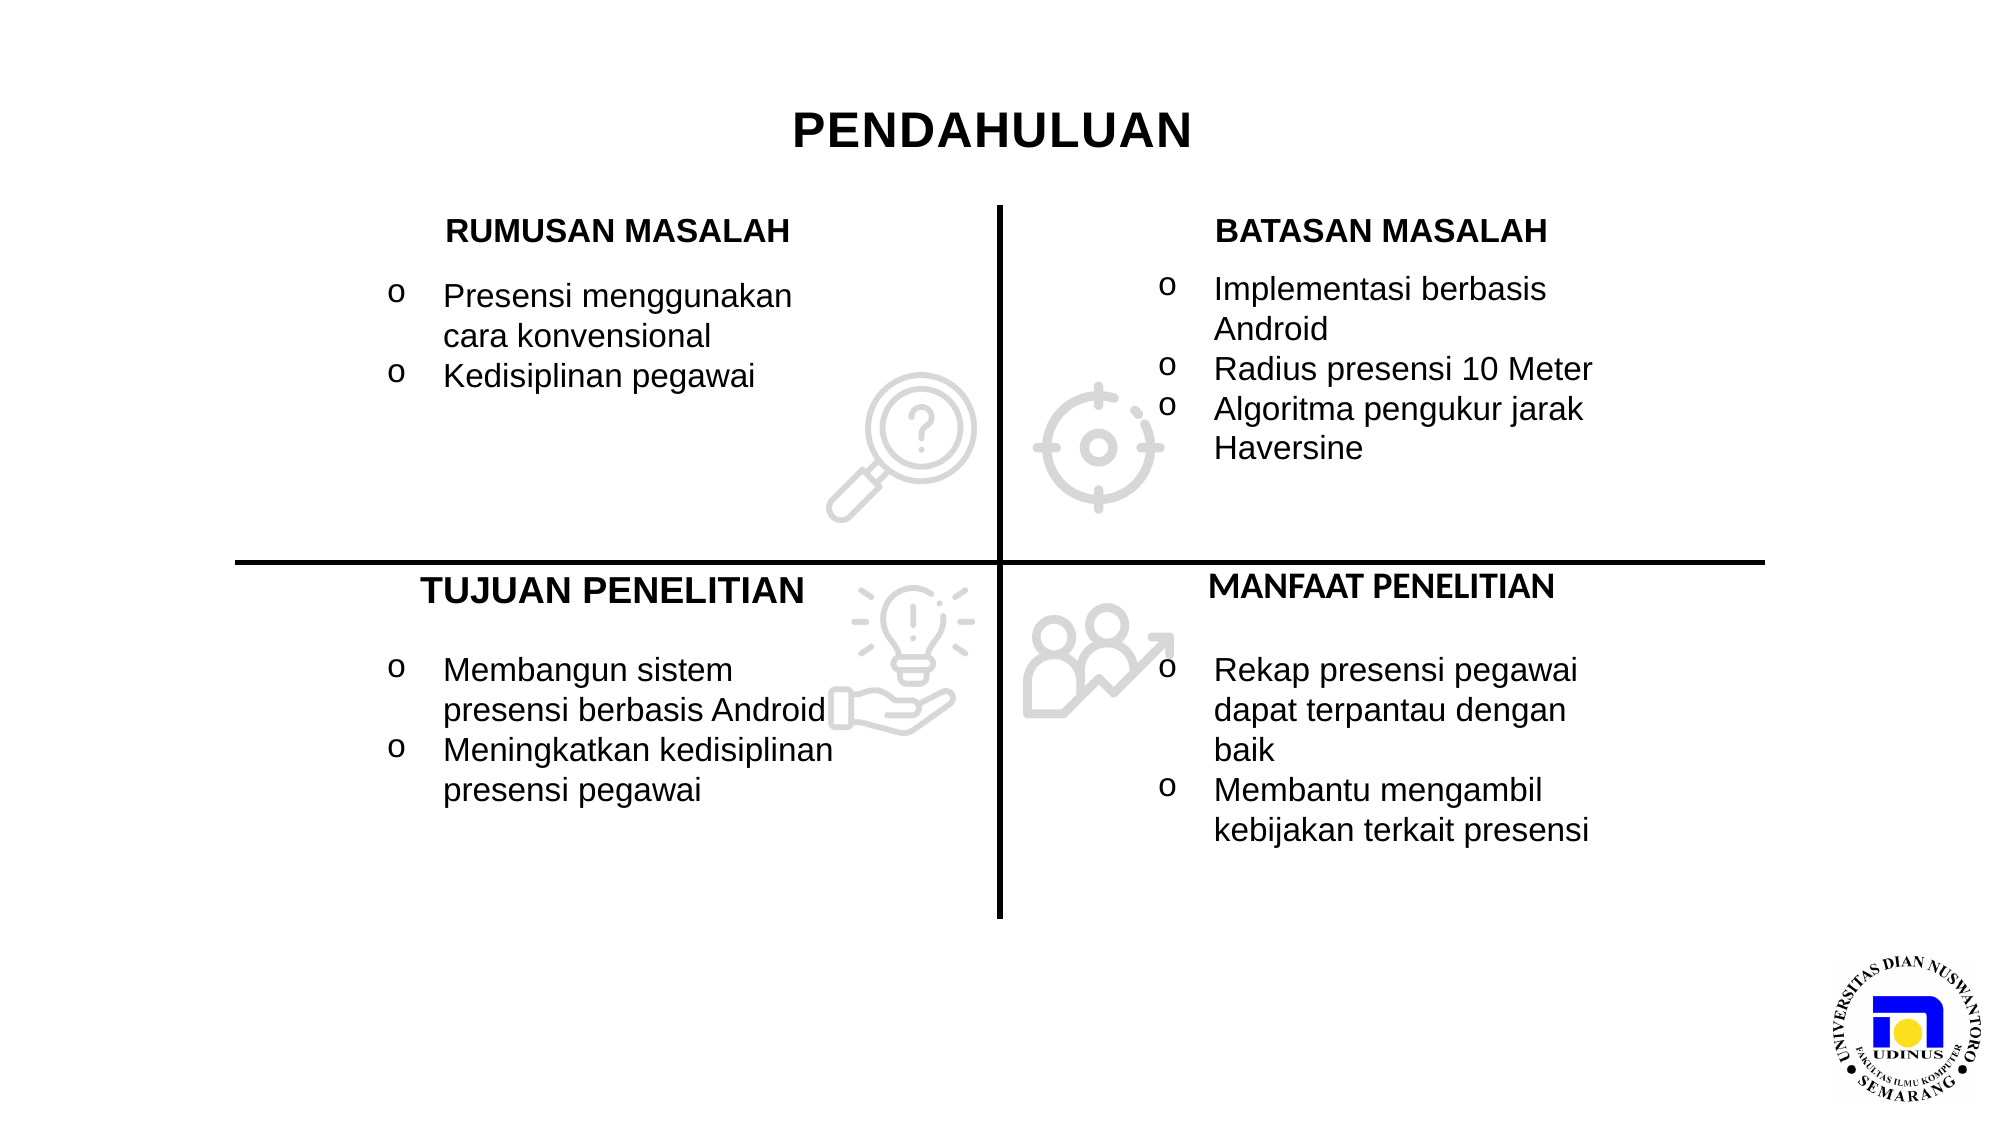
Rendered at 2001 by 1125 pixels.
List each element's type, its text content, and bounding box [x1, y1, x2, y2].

text_box Presensi menggunakan cara konvensional Kedisiplinan pegawai [371, 266, 857, 402]
picture [826, 585, 977, 736]
text_box Membangun sistem presensi berbasis Android Meningkatkan kedisiplinan presensi pegawai [371, 640, 857, 816]
text_box Rekap presensi pegawai dapat terpantau dengan baik Membantu mengambil kebijakan terkait presensi [1143, 640, 1628, 856]
text_box PENDAHULUAN [413, 86, 1587, 165]
table_header BATASAN MASALAH [1003, 206, 1763, 560]
picture [1023, 585, 1174, 736]
picture [1023, 372, 1174, 523]
picture [826, 372, 977, 523]
table_header RUMUSAN MASALAH [237, 206, 997, 560]
picture [1830, 953, 1983, 1105]
text_box Implementasi berbasis Android Radius presensi 10 Meter Algoritma pengukur jarak Haversine [1143, 259, 1628, 474]
table_cell TUJUAN PENELITIAN [237, 565, 997, 919]
table_cell MANFAAT PENELITIAN [1003, 565, 1763, 919]
